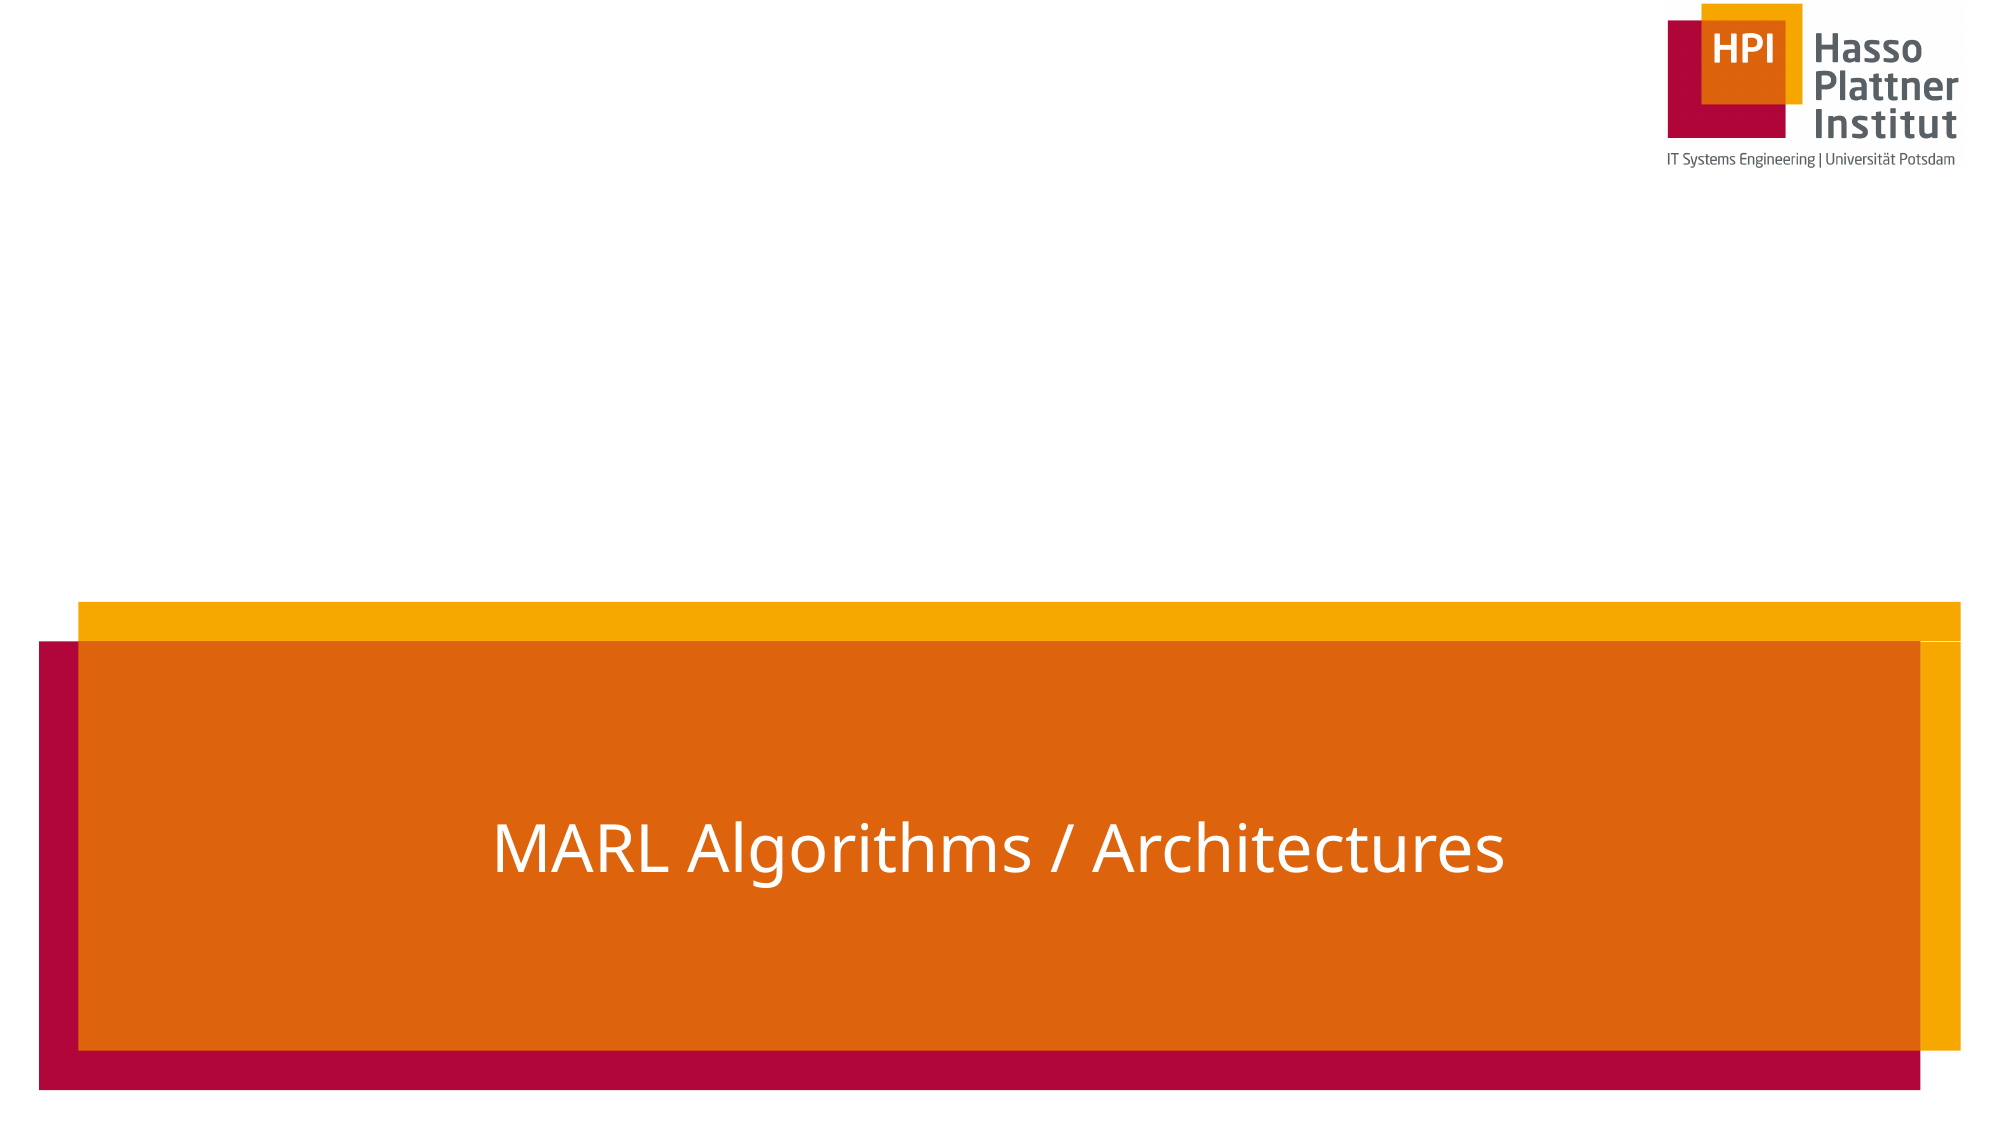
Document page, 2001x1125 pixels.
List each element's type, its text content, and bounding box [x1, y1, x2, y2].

title MARL Algorithms / Architectures [78, 641, 1921, 1051]
picture [1664, 0, 1965, 170]
